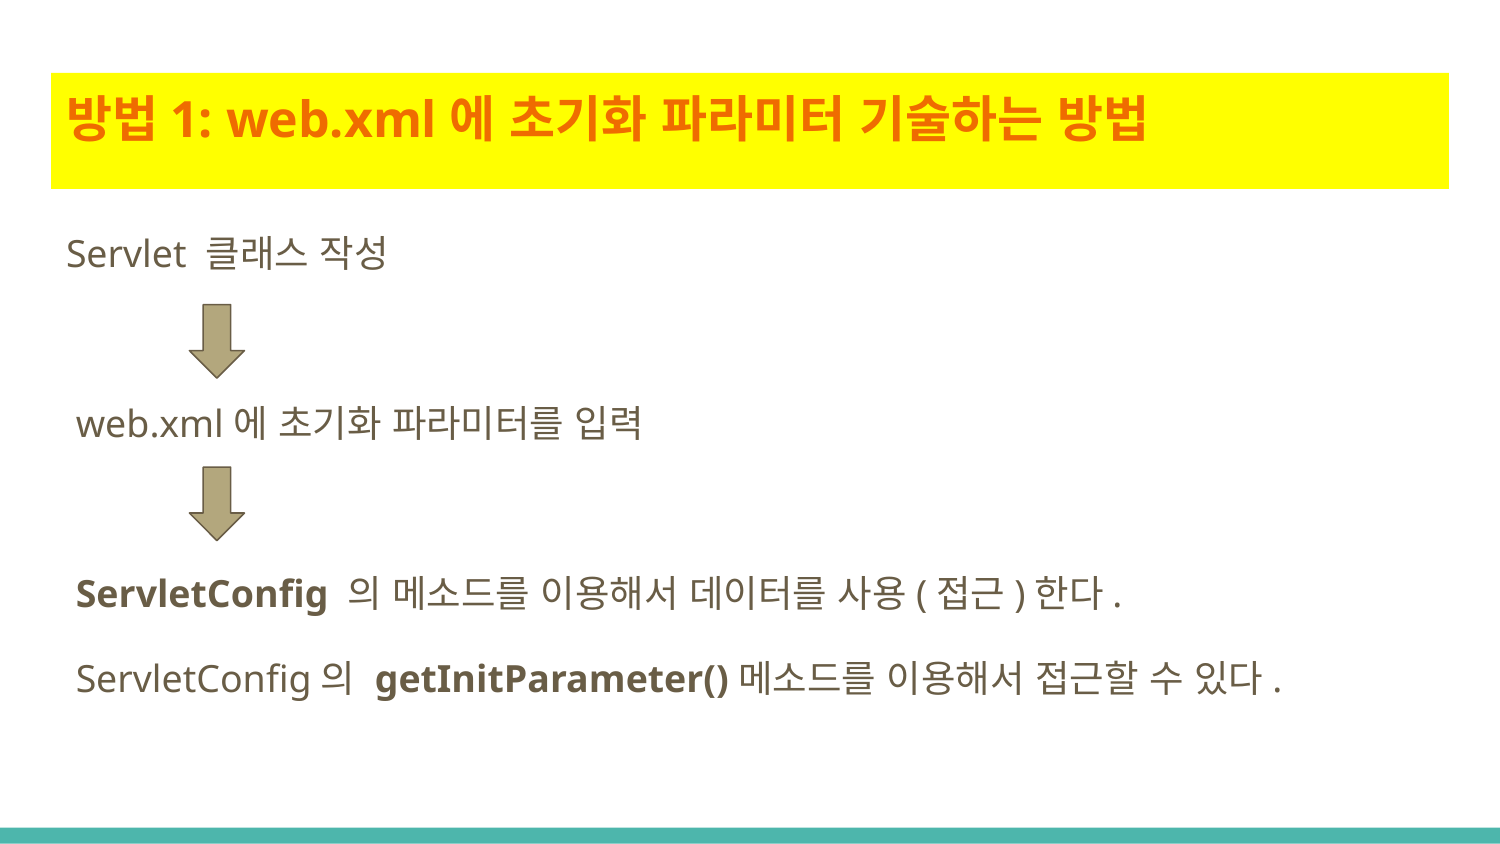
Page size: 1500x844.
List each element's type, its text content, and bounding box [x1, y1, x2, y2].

title 방법1: web.xml에 초기화 파라미터 기술하는 방법 [51, 72, 1449, 189]
text_box [189, 467, 245, 541]
list Servlet 클래스 작성 web.xml에 초기화 파라미터를 입력 ServletConfig 의 메소드를 이용해서 데이터를 사용(접근)한다. ServletConfig의 getInitParameter()메소드를 이용해서 접근할 수 있다. [51, 207, 1449, 750]
text_box [189, 304, 245, 379]
